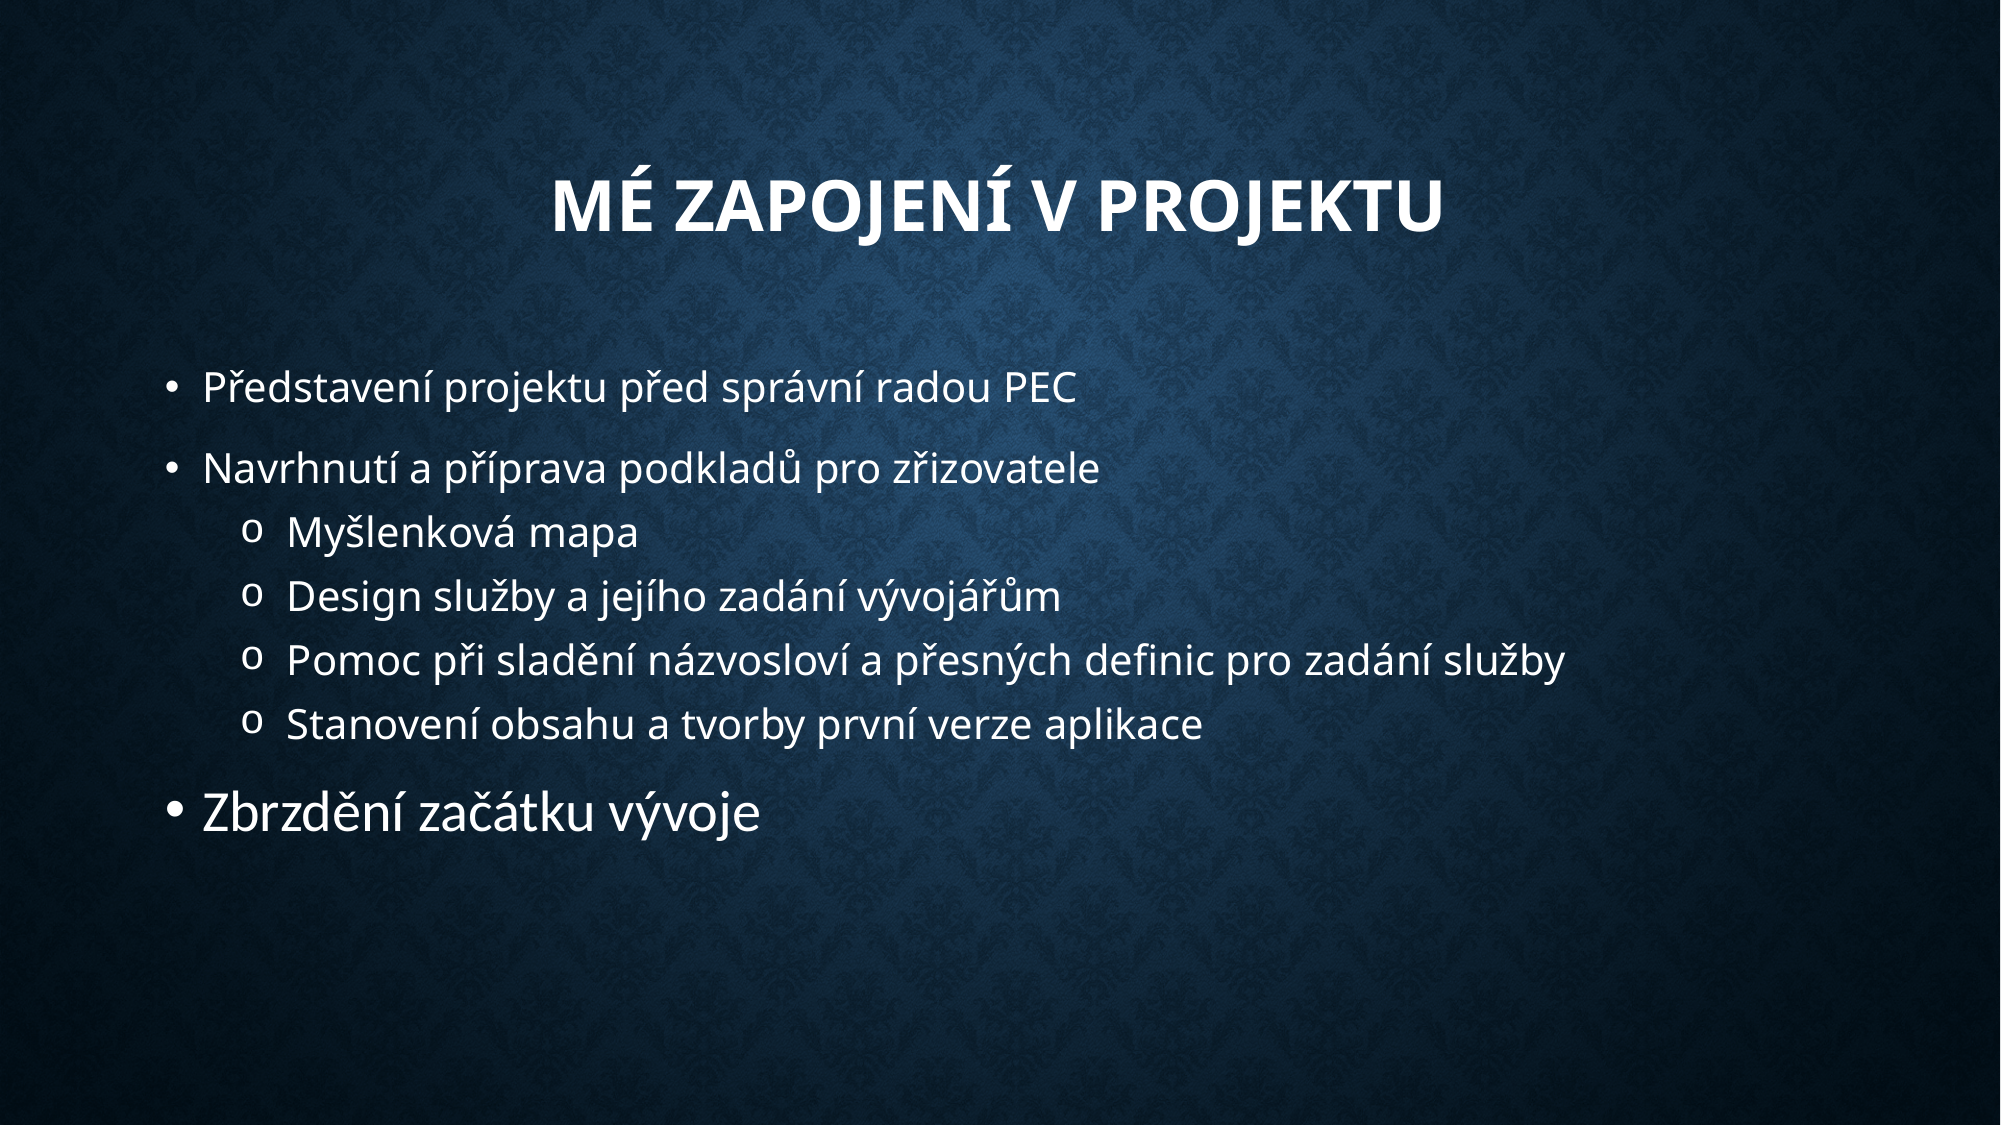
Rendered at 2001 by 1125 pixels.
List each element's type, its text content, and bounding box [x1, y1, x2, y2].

list Představení projektu před správní radou PEC Navrhnutí a příprava podkladů pro zřizovatele Myšlenková mapa Design služby a jejího zadání vývojářům Pomoc při sladění názvosloví a přesných definic pro zadání služby Stanovení obsahu a tvorby první verze aplikace Zbrzdění začátku vývoje [149, 343, 1849, 950]
title Mé zapojení v projektu [149, 99, 1849, 318]
